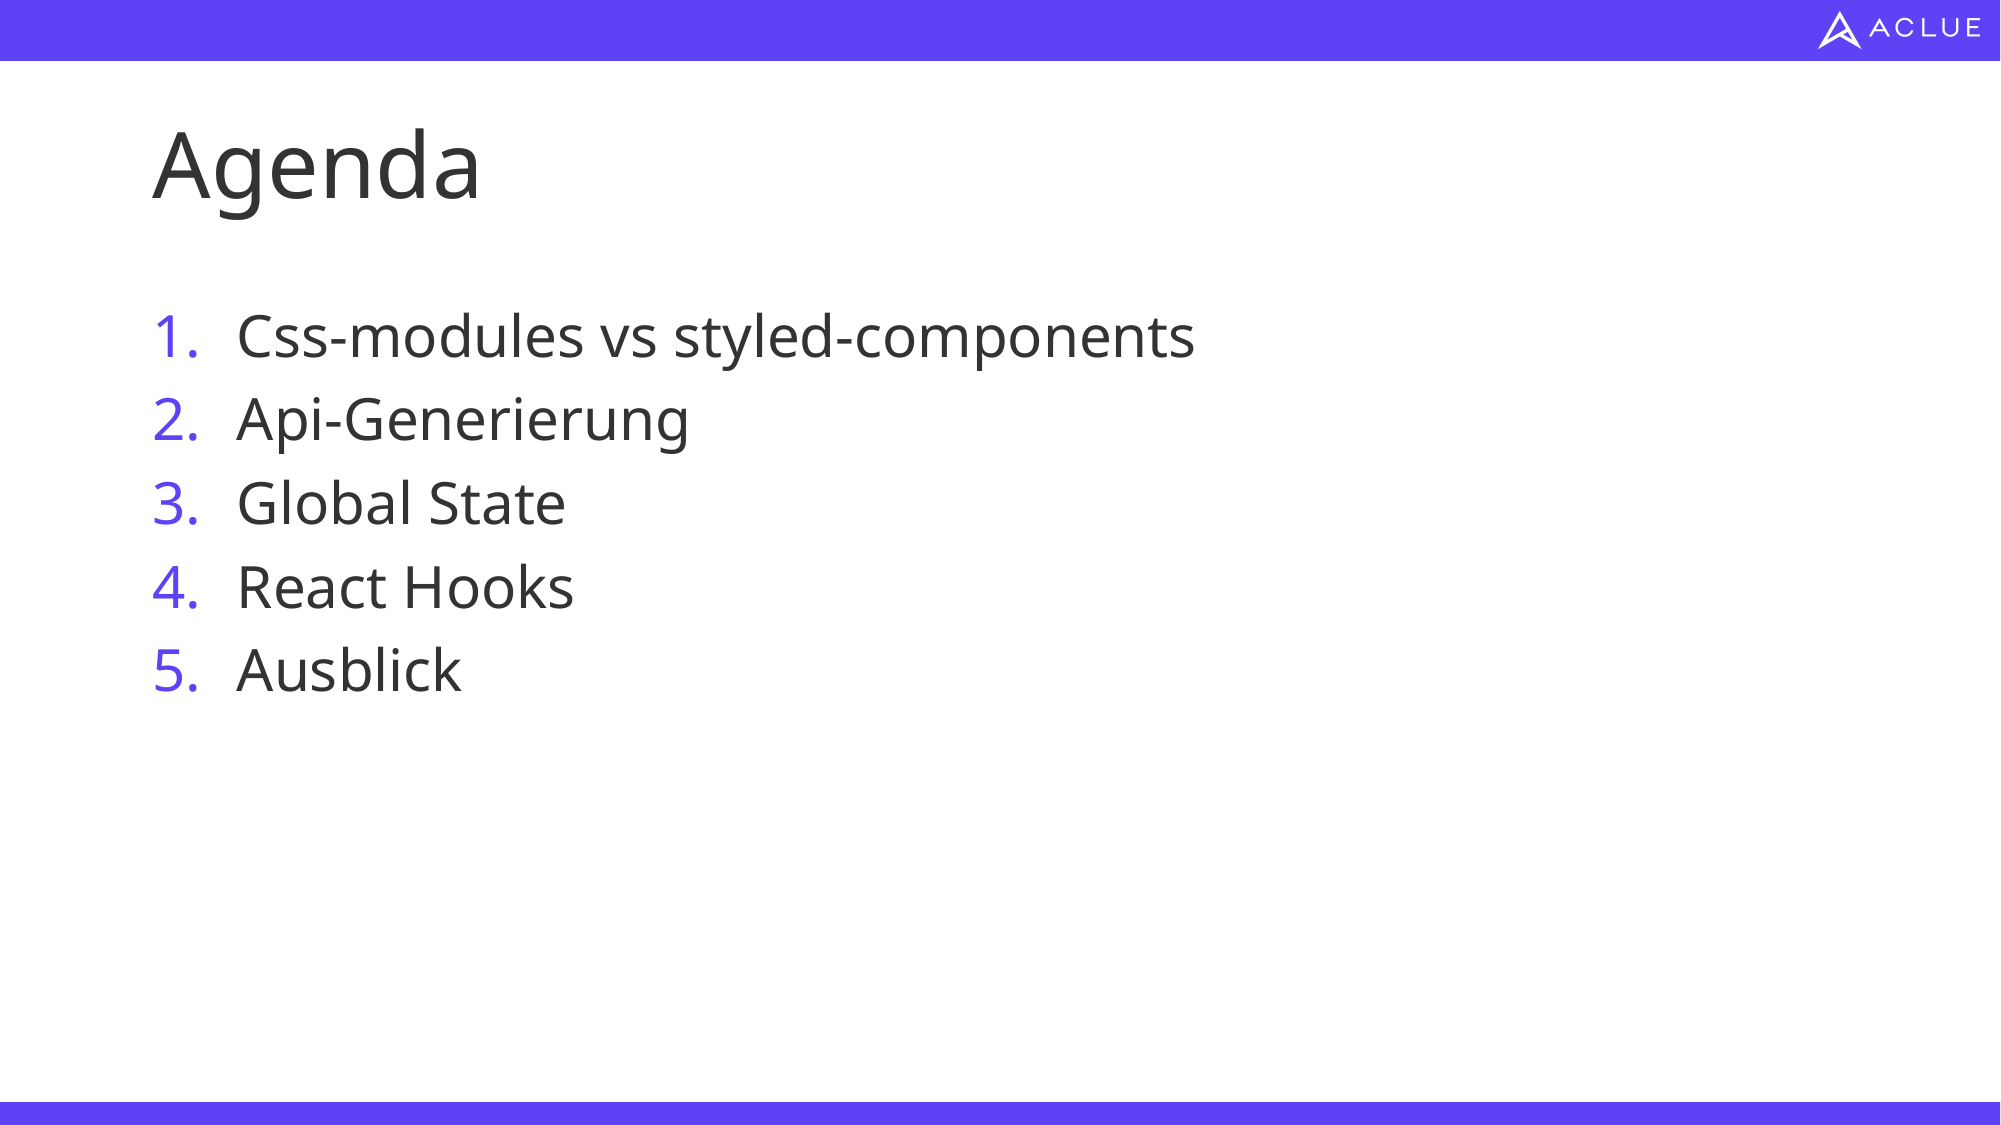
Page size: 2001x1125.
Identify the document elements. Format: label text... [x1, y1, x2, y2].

picture [1818, 11, 1980, 49]
list Css-modules vs styled-components Api-Generierung Global State React Hooks Ausblick [137, 299, 1863, 1014]
title Agenda [137, 59, 1863, 278]
